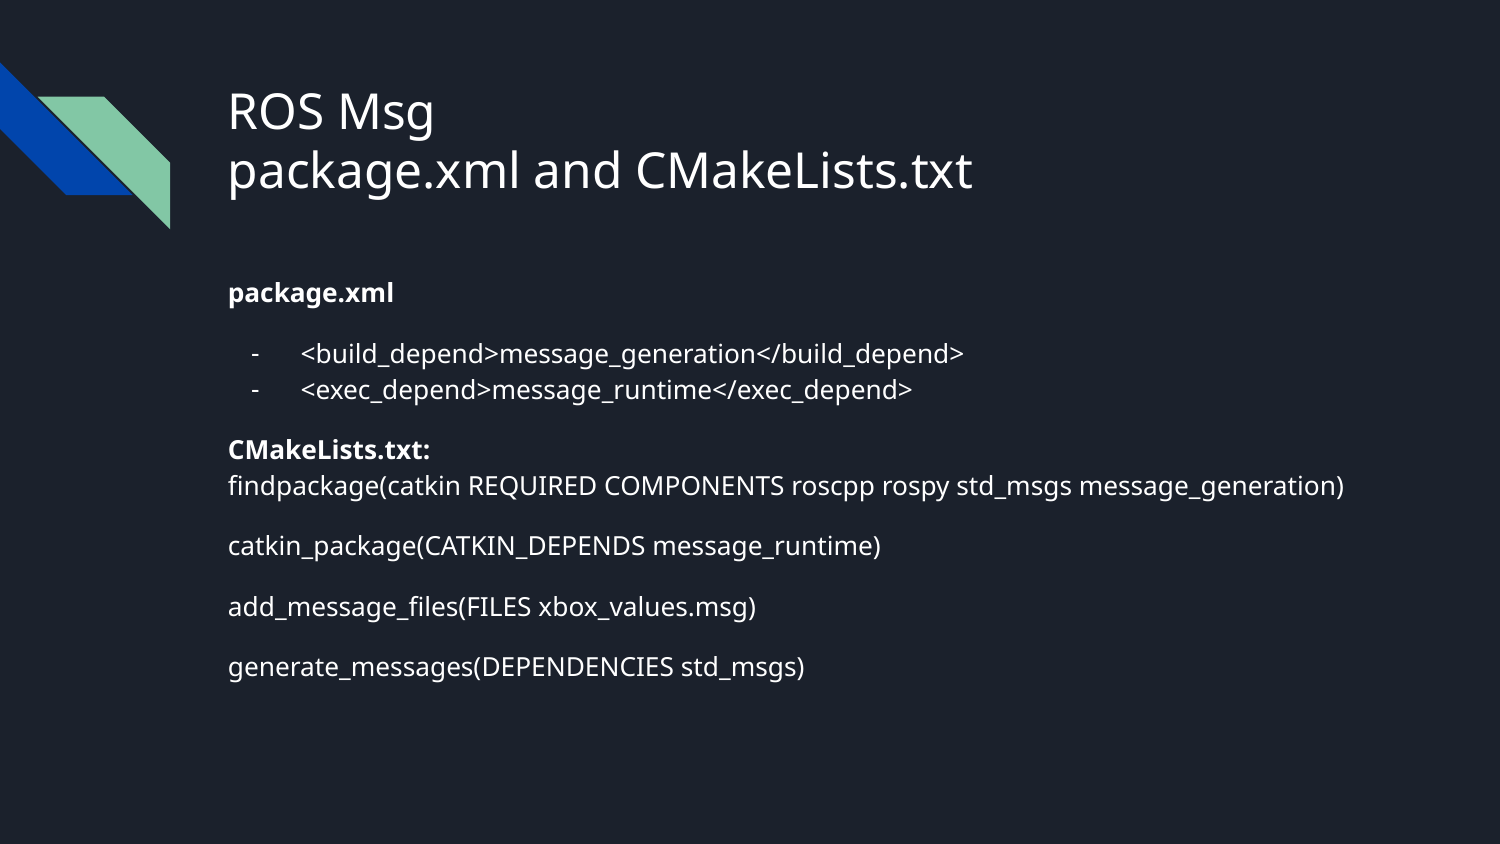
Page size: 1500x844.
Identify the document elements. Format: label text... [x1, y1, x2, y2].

list package.xml <build_depend>message_generation</build_depend> <exec_depend>message_runtime</exec_depend> CMakeLists.txt: findpackage(catkin REQUIRED COMPONENTS roscpp rospy std_msgs message_generation) catkin_package(CATKIN_DEPENDS message_runtime) add_message_files(FILES xbox_values.msg) generate_messages(DEPENDENCIES std_msgs) [212, 257, 1368, 735]
title ROS Msg package.xml and CMakeLists.txt [212, 64, 1368, 215]
